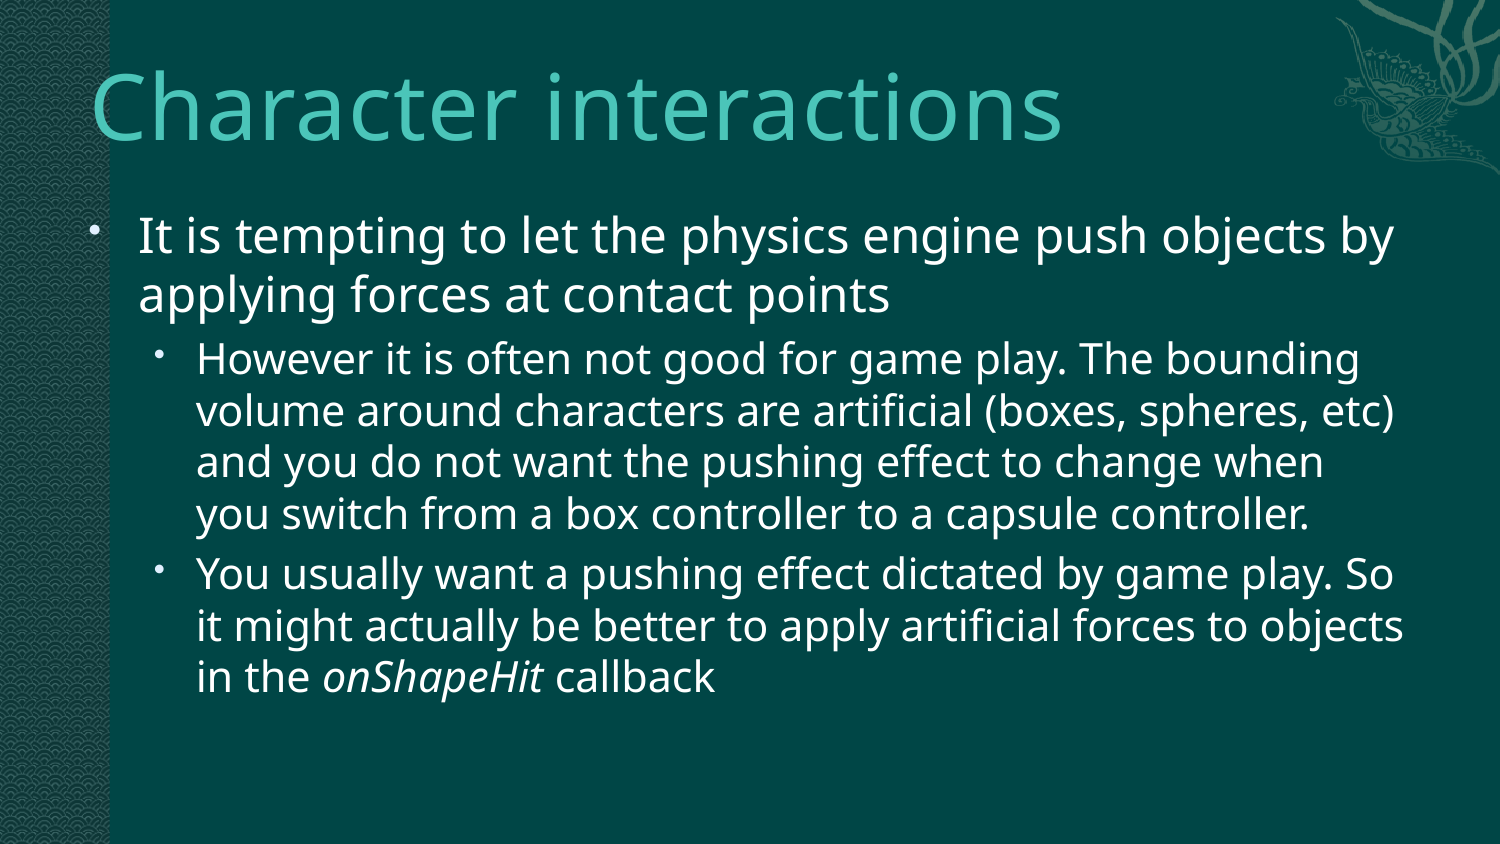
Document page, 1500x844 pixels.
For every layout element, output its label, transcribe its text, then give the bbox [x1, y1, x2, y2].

title Character interactions [75, 33, 1351, 175]
list It is tempting to let the physics engine push objects by applying forces at contact points However it is often not good for game play. The bounding volume around characters are artificial (boxes, spheres, etc) and you do not want the pushing effect to change when you switch from a box controller to a capsule controller. You usually want a pushing effect dictated by game play. So it might actually be better to apply artificial forces to objects in the onShapeHit callback [75, 196, 1425, 754]
picture [0, 0, 110, 844]
